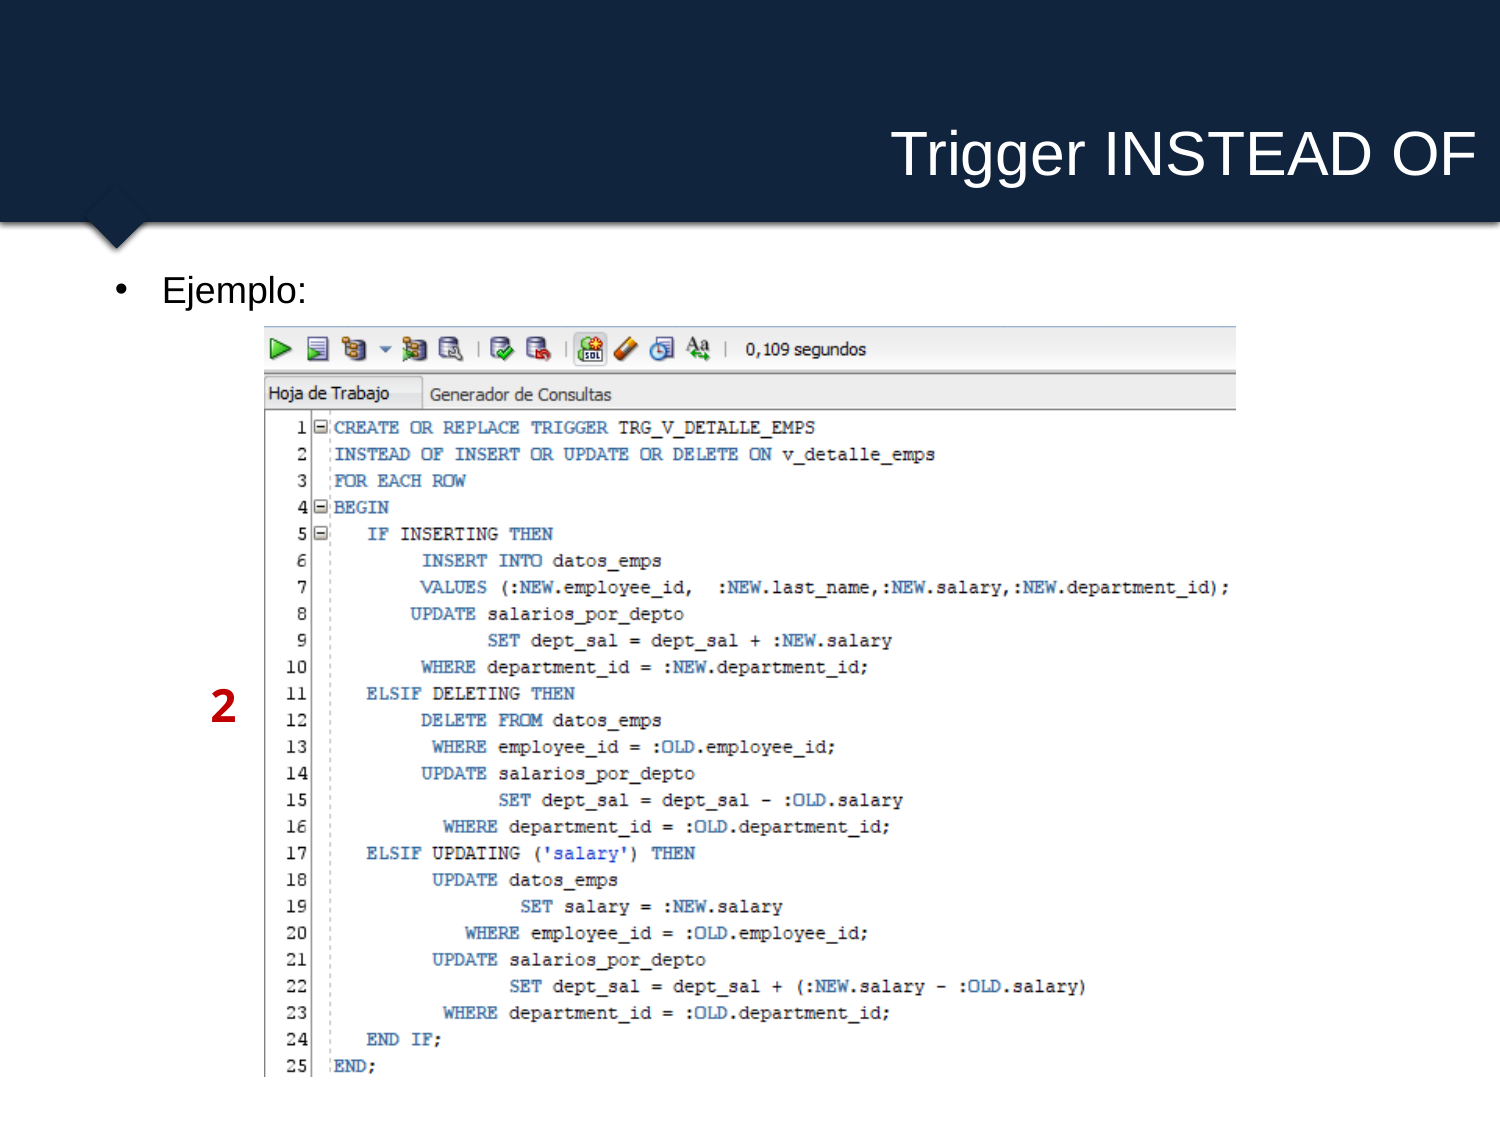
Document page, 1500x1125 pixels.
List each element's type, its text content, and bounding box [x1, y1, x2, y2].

picture [263, 325, 1237, 1077]
title Trigger INSTEAD OF [53, 31, 1494, 271]
text_box Ejemplo: [100, 267, 1424, 646]
text_box 2 [195, 669, 252, 740]
